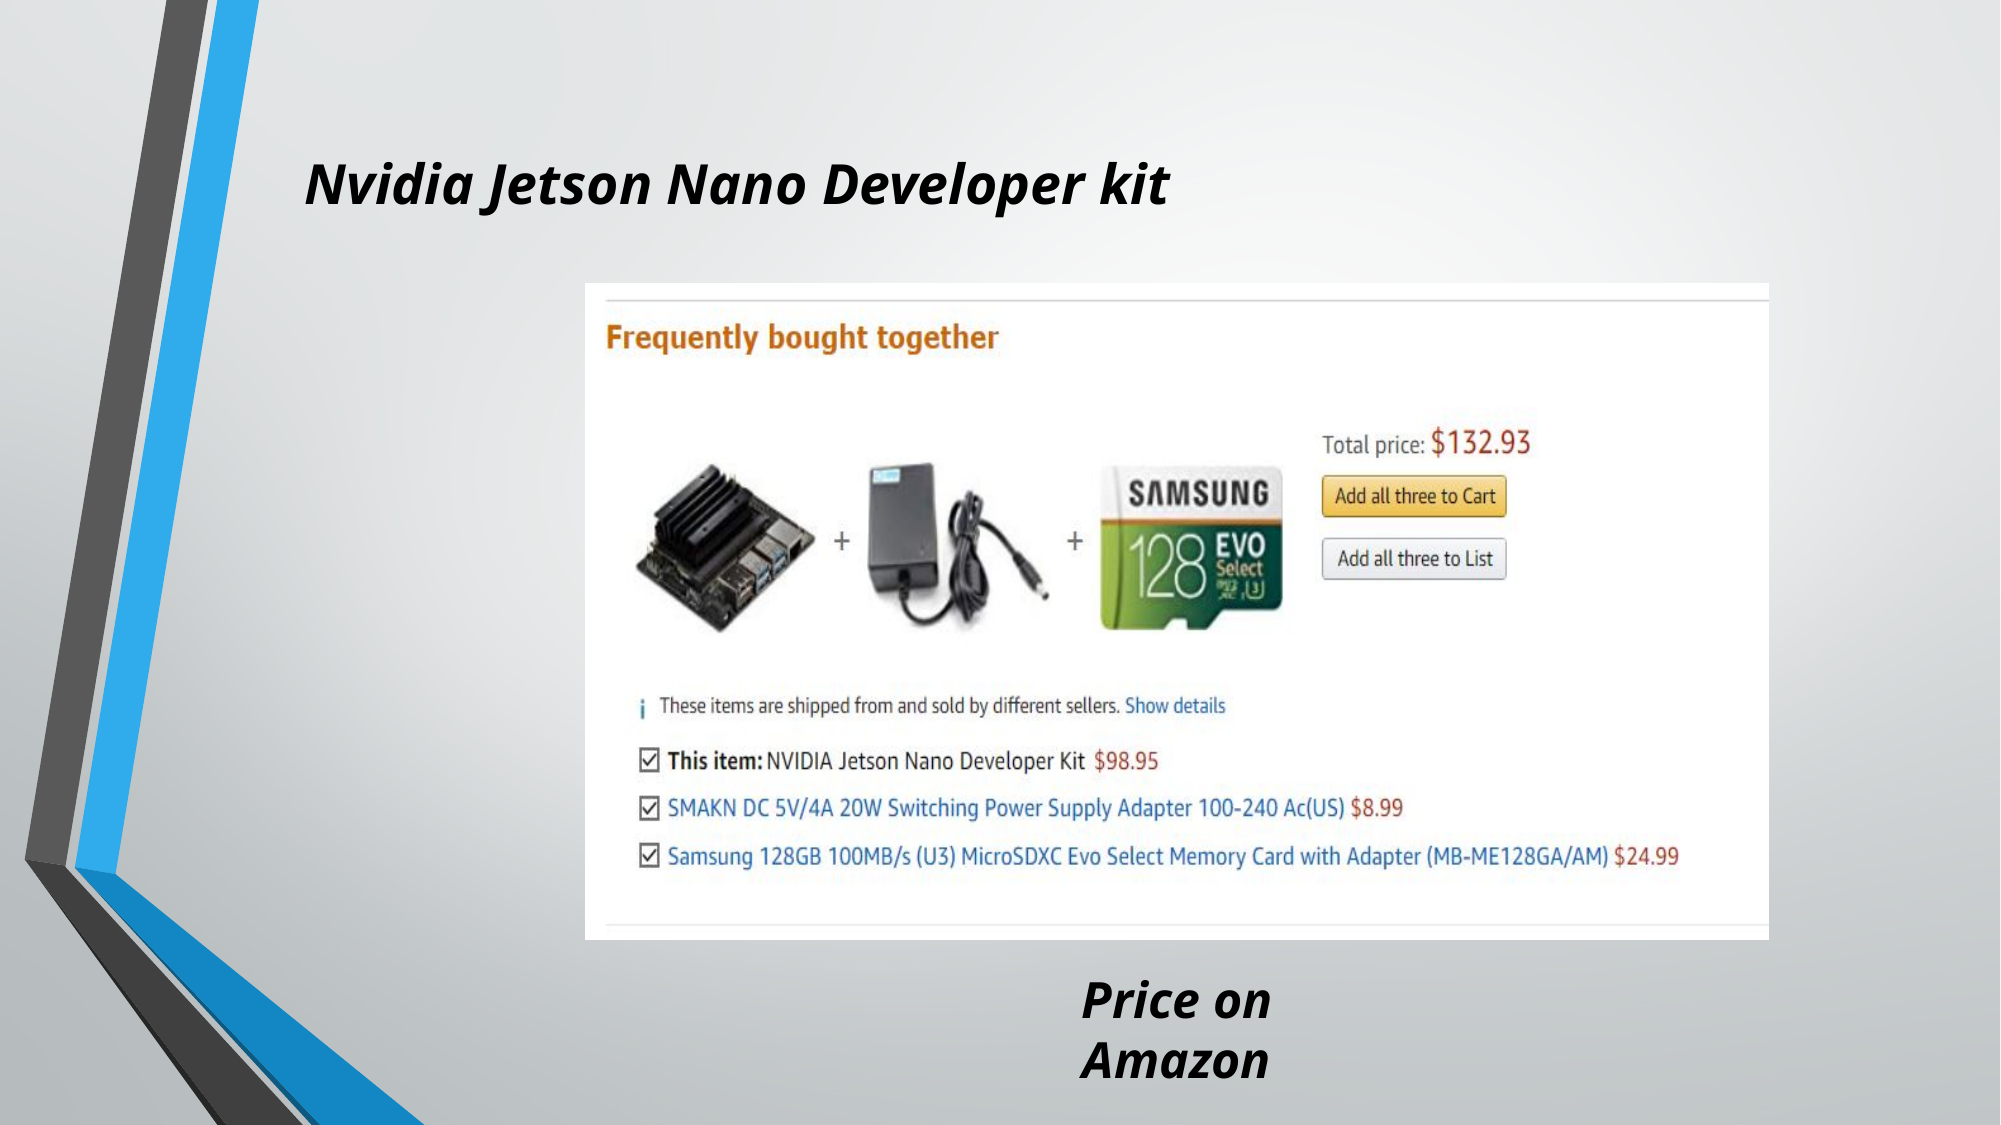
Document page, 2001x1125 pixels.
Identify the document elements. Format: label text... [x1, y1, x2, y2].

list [585, 283, 1770, 941]
list Price on Amazon [973, 961, 1382, 1125]
text_box Nvidia Jetson Nano Developer kit [243, 108, 1248, 224]
